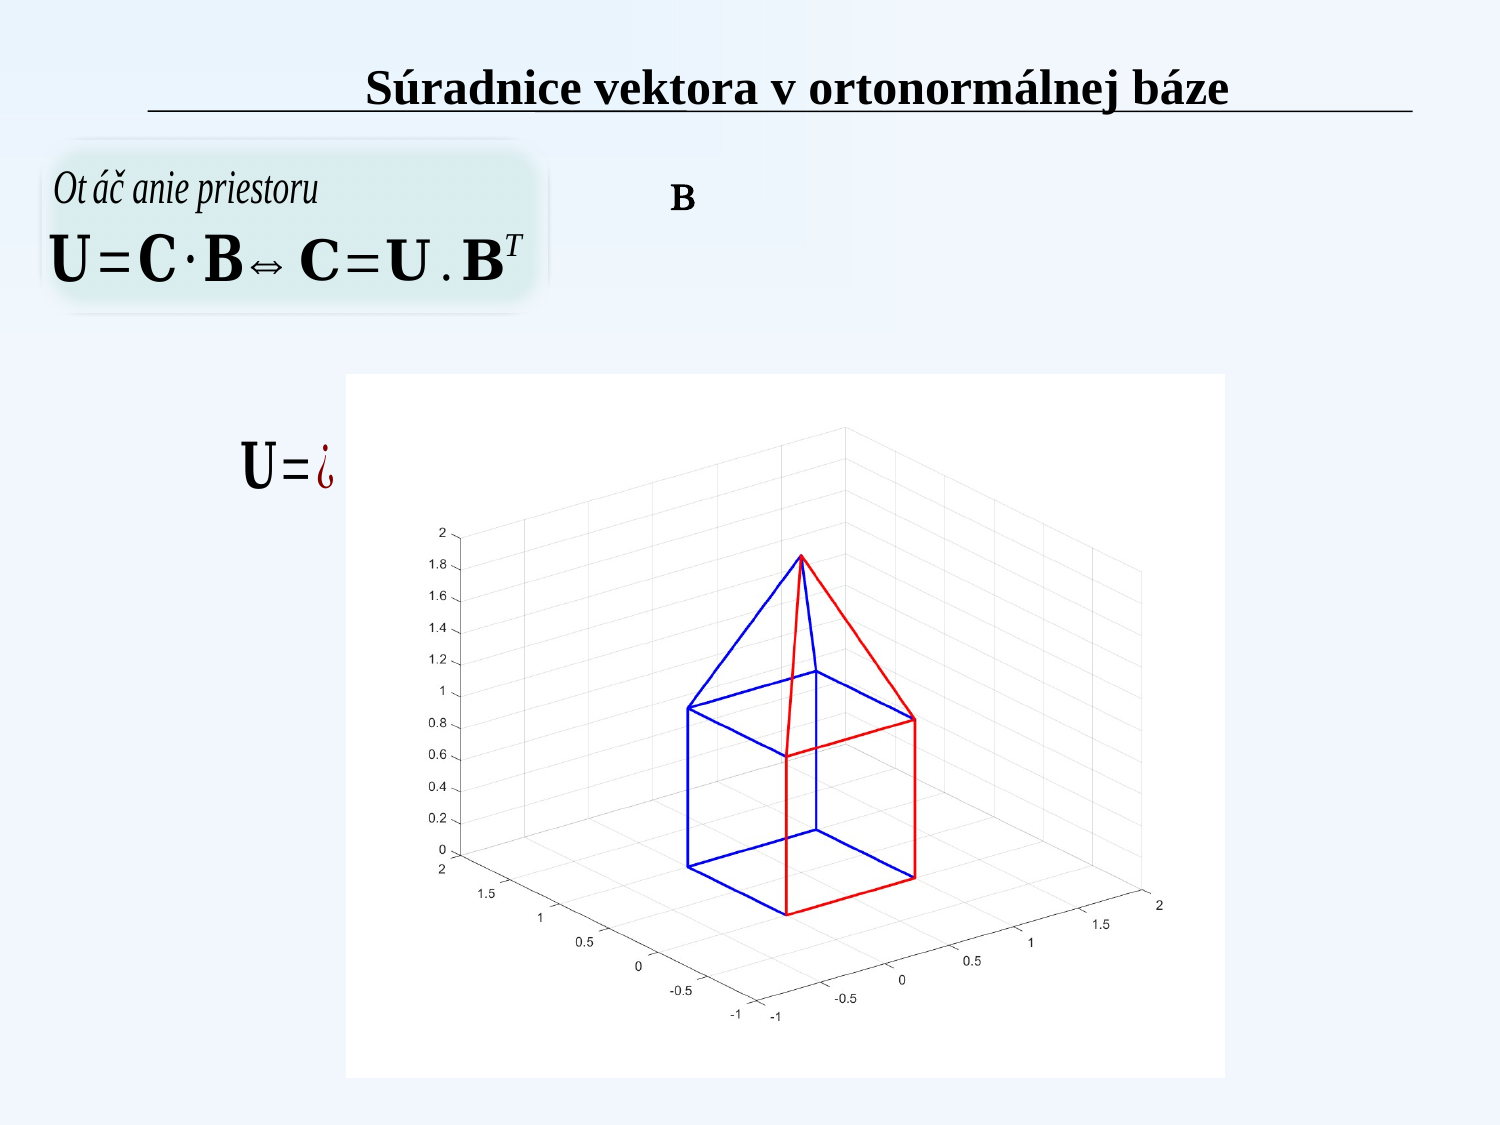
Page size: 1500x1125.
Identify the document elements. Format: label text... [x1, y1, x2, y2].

picture [346, 374, 1226, 1079]
text_box Súradnice vektora v ortonormálnej báze [140, 46, 1455, 122]
text_box [59, 173, 73, 201]
text_box [60, 157, 531, 296]
